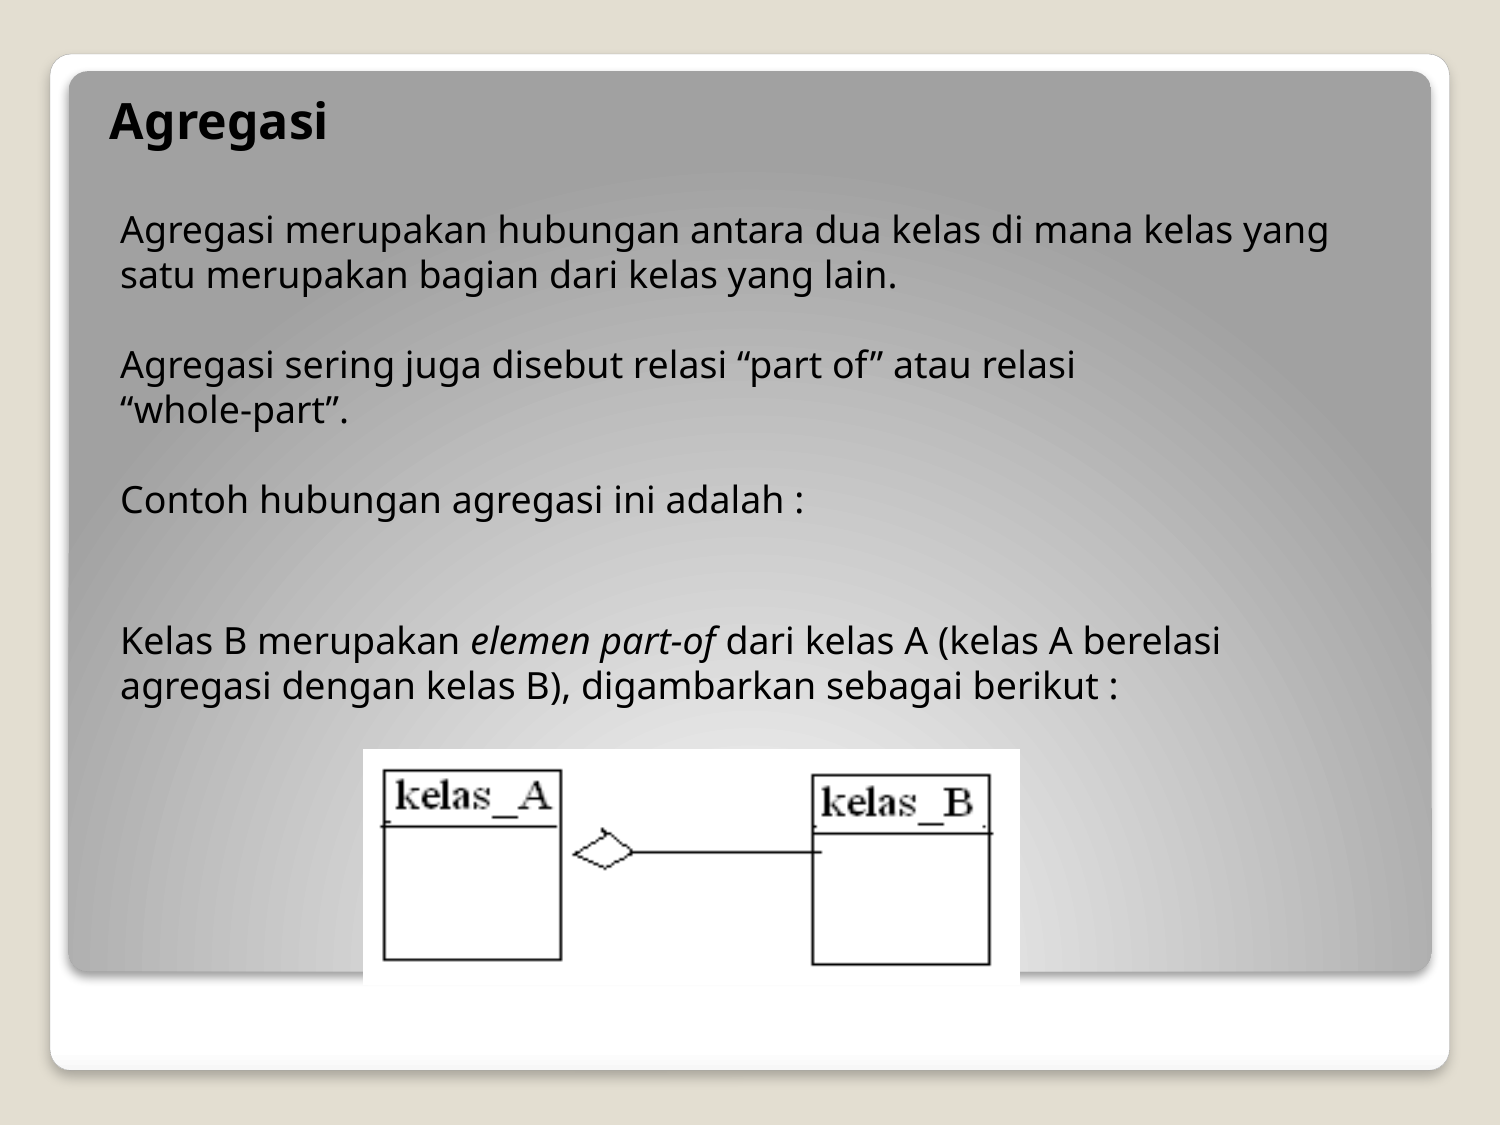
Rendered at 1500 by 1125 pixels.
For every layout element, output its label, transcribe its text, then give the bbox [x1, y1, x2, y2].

picture [363, 749, 1020, 985]
text_box Agregasi merupakan hubungan antara dua kelas di mana kelas yang satu merupakan bagian dari kelas yang lain. Agregasi sering juga disebut relasi “part of” atau relasi “whole-part”. Contoh hubungan agregasi ini adalah : [105, 199, 1407, 529]
text_box Agregasi [82, 81, 1395, 157]
text_box Kelas B merupakan elemen part-of dari kelas A (kelas A berelasi agregasi dengan kelas B), digambarkan sebagai berikut : [105, 609, 1430, 715]
